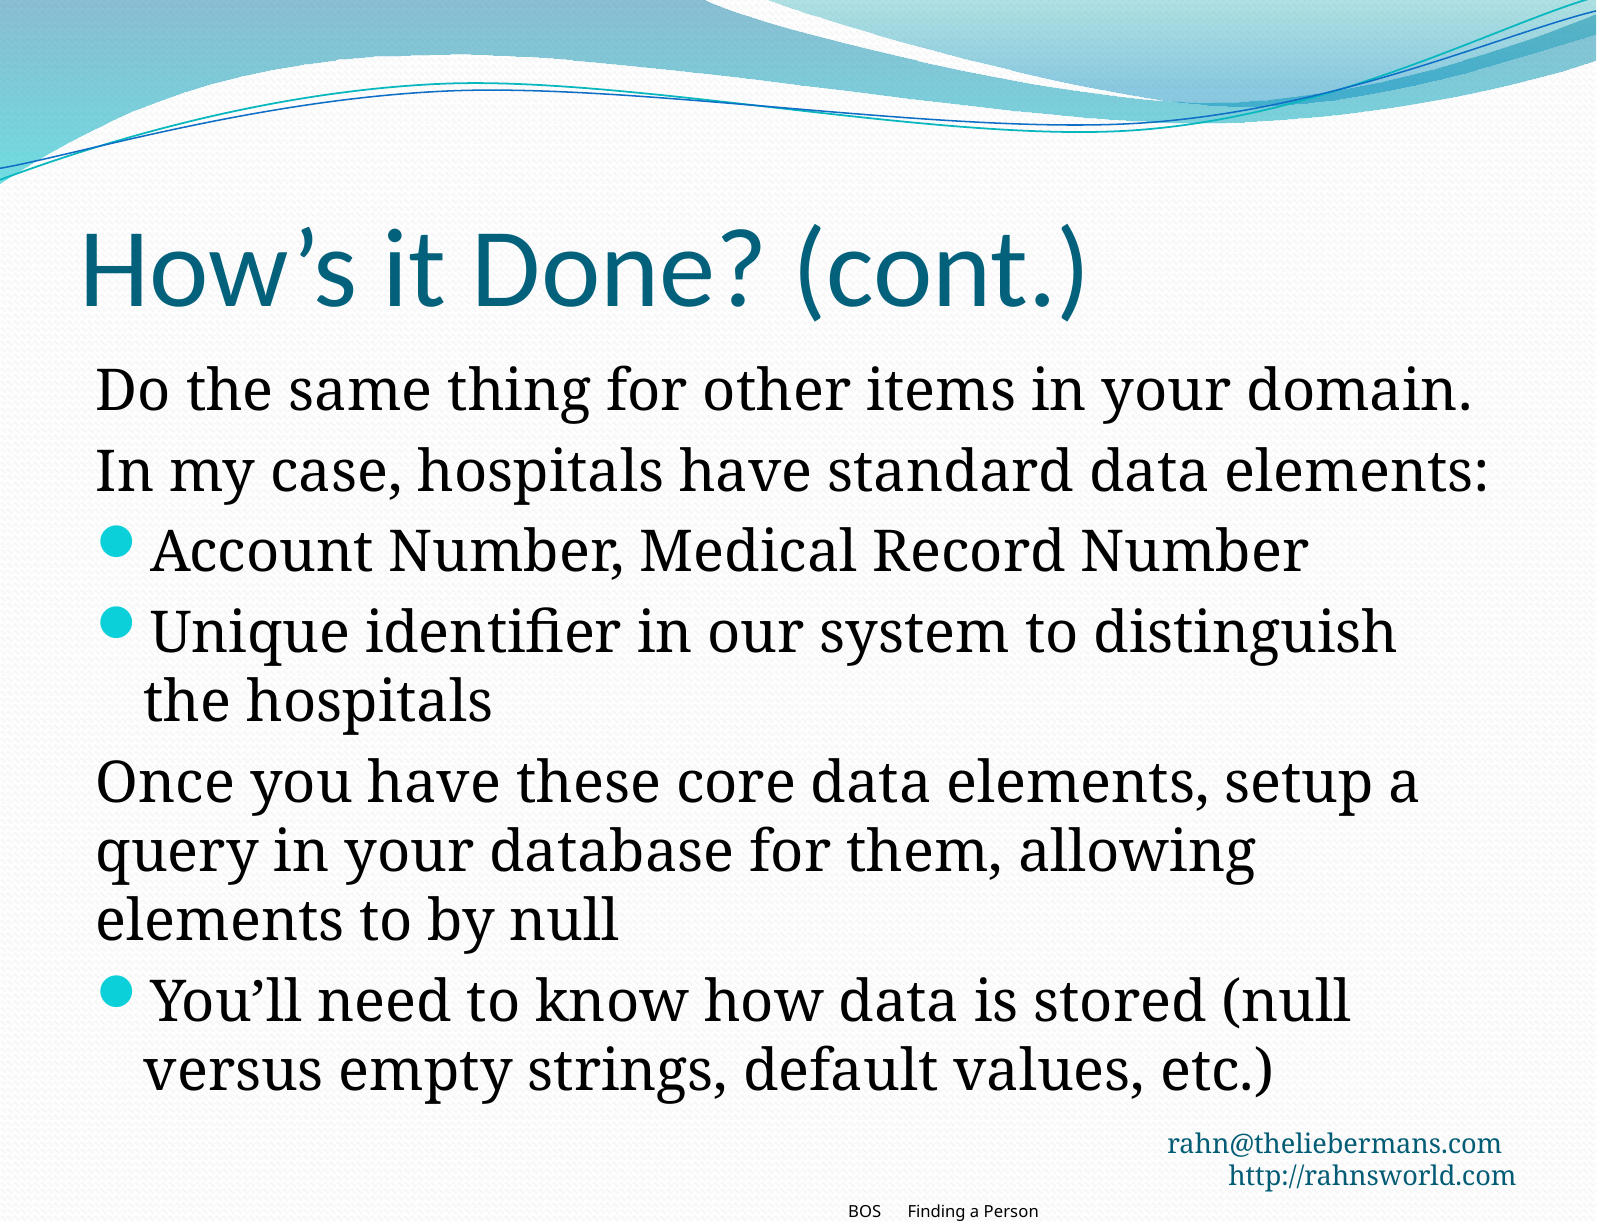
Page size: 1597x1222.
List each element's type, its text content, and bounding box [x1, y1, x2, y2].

title How’s it Done? (cont.) [79, 125, 1517, 329]
footer rahn@theliebermans.com http://rahnsworld.com [931, 1126, 1517, 1192]
list Do the same thing for other items in your domain. In my case, hospitals have standard data elements: Account Number, Medical Record Number Unique identifier in our system to distinguish the hospitals Once you have these core data elements, setup a query in your database for them, allowing elements to by null You’ll need to know how data is stored (null versus empty strings, default values, etc.) [79, 344, 1517, 1127]
